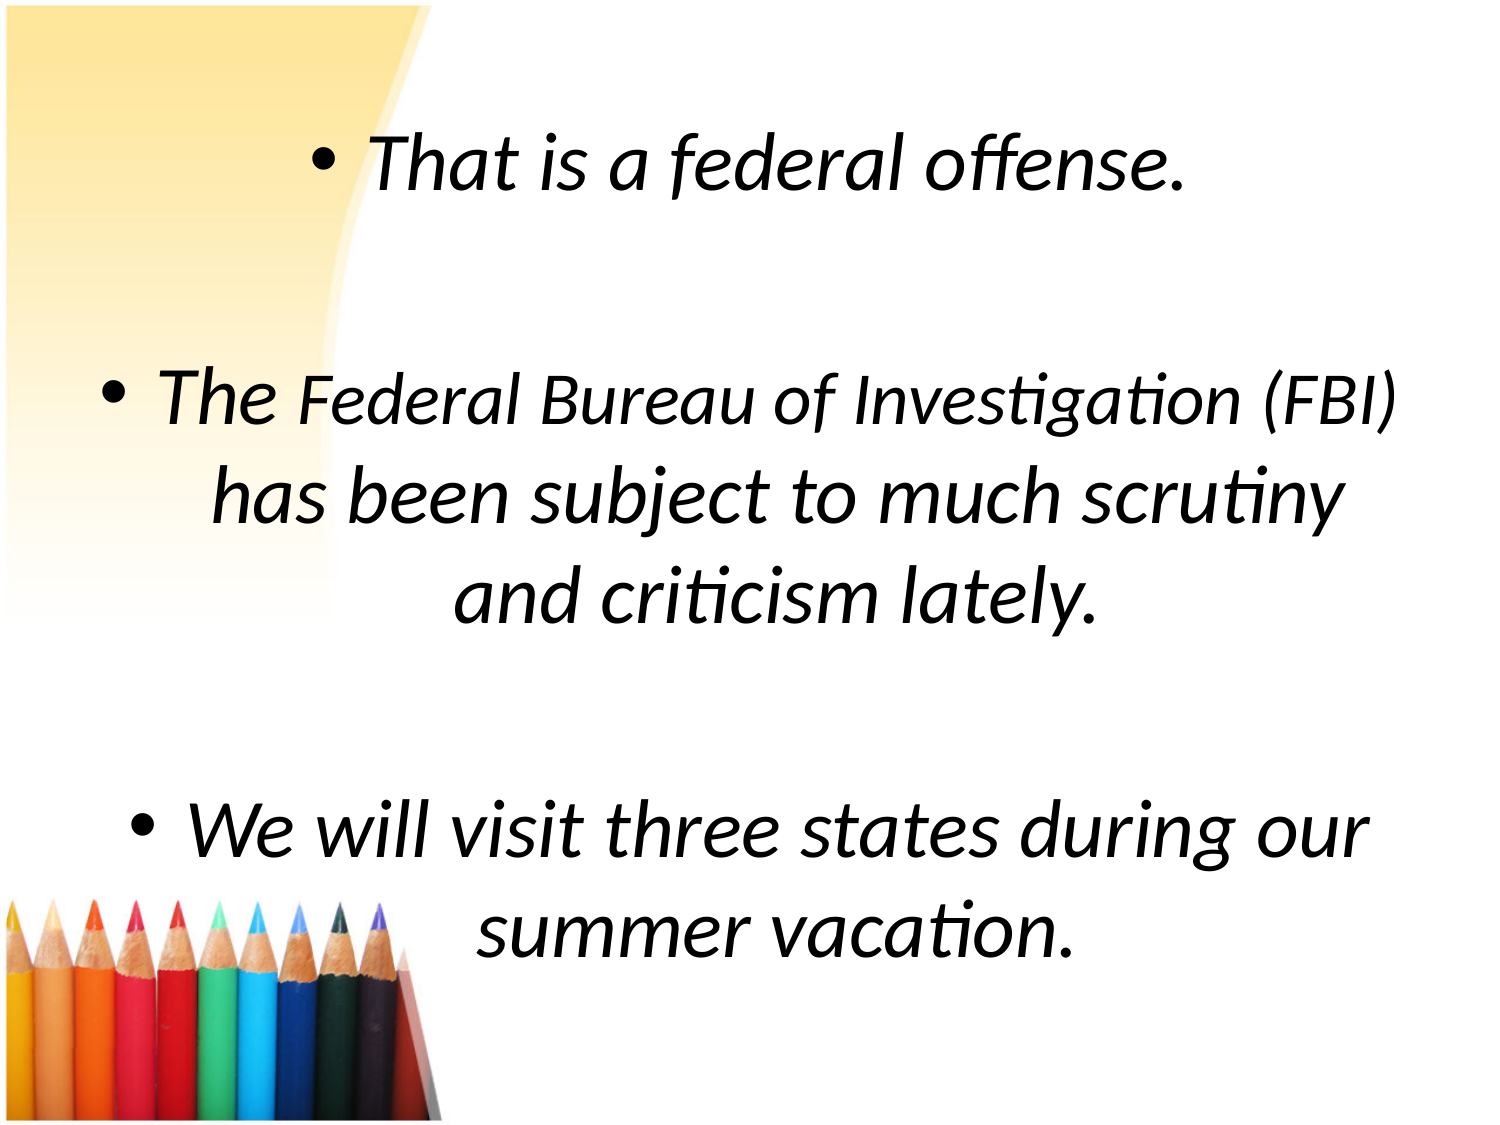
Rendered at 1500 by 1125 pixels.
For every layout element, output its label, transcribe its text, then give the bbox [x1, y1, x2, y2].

picture [0, 0, 1500, 1125]
list That is a federal offense. The Federal Bureau of Investigation (FBI) has been subject to much scrutiny and criticism lately. We will visit three states during our summer vacation. [74, 99, 1426, 1006]
